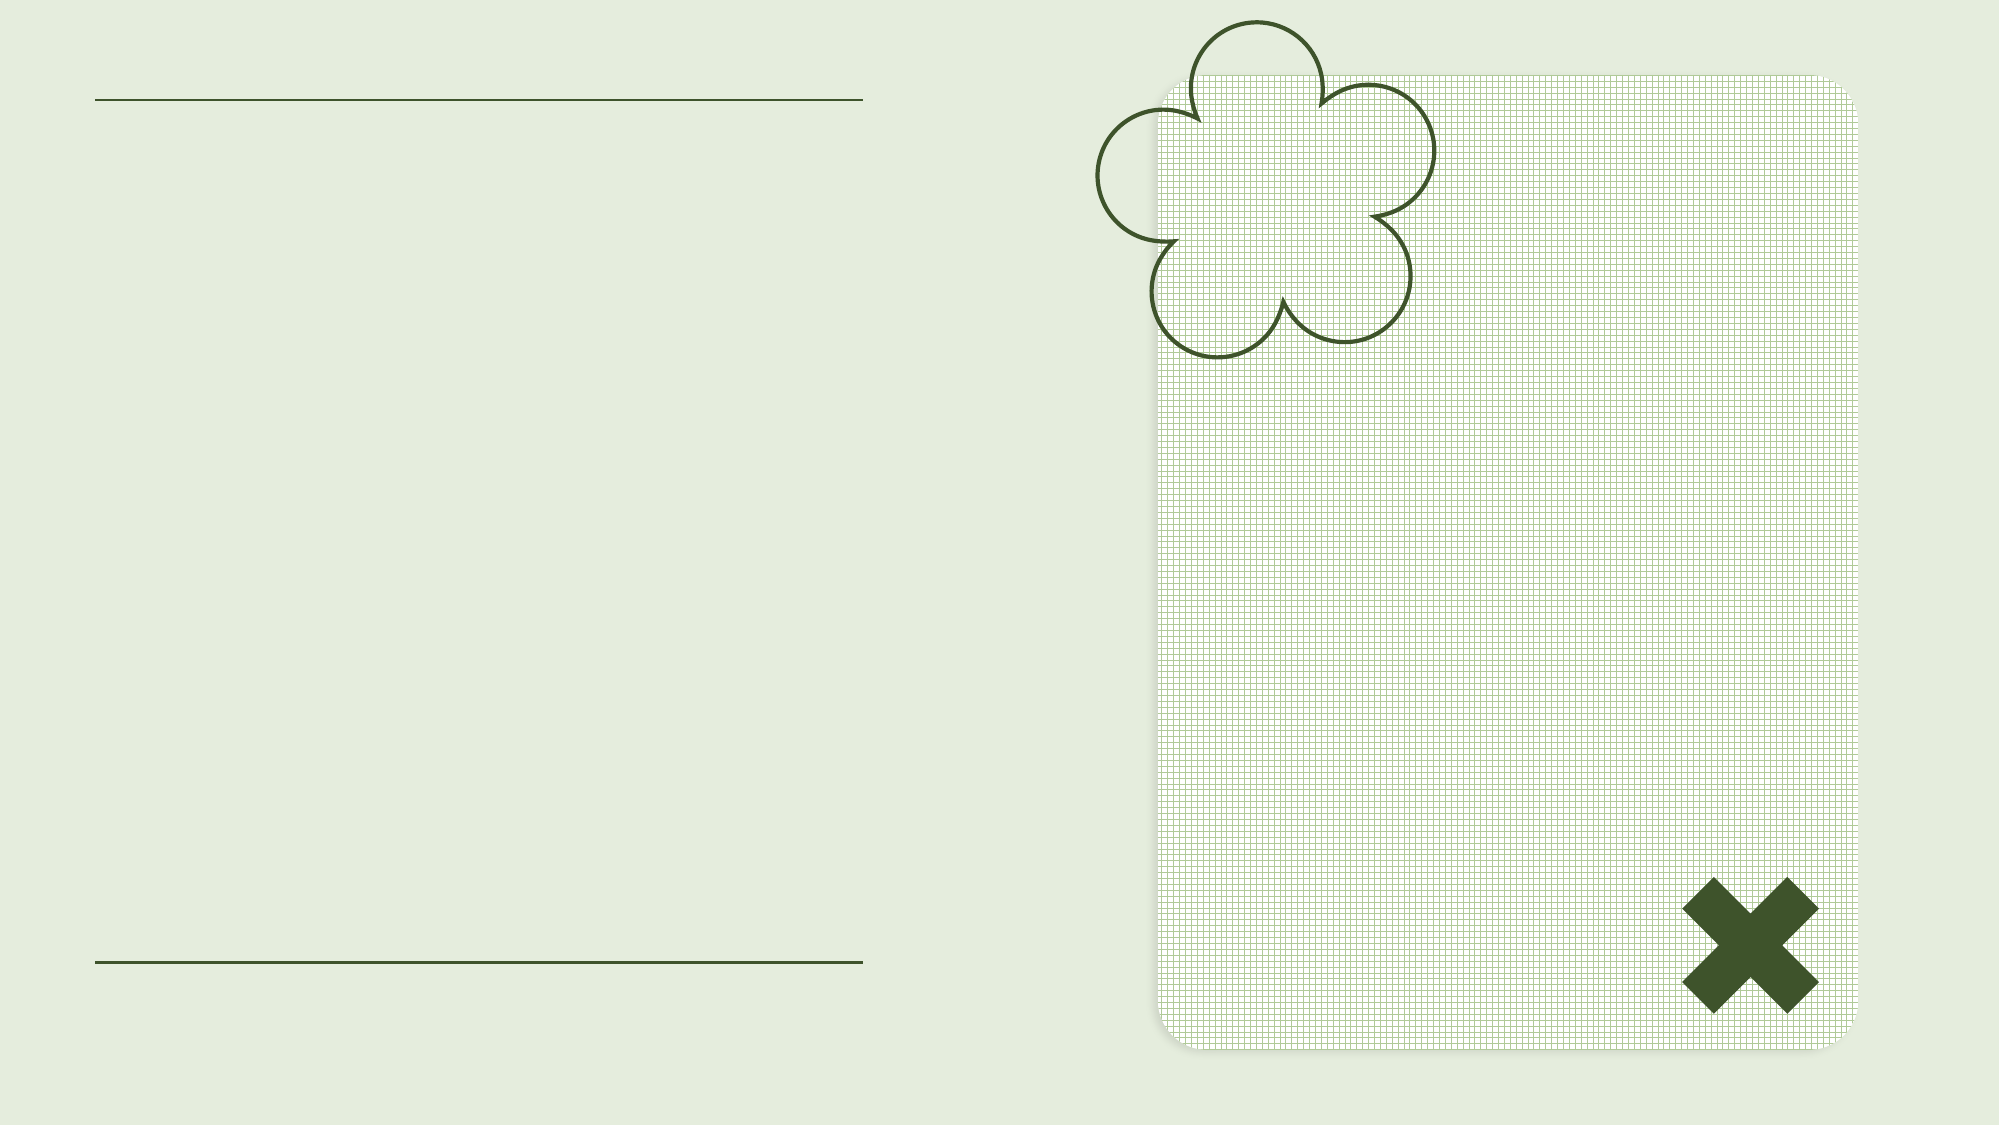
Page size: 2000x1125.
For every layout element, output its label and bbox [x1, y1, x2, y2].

picture [1233, 149, 1787, 972]
